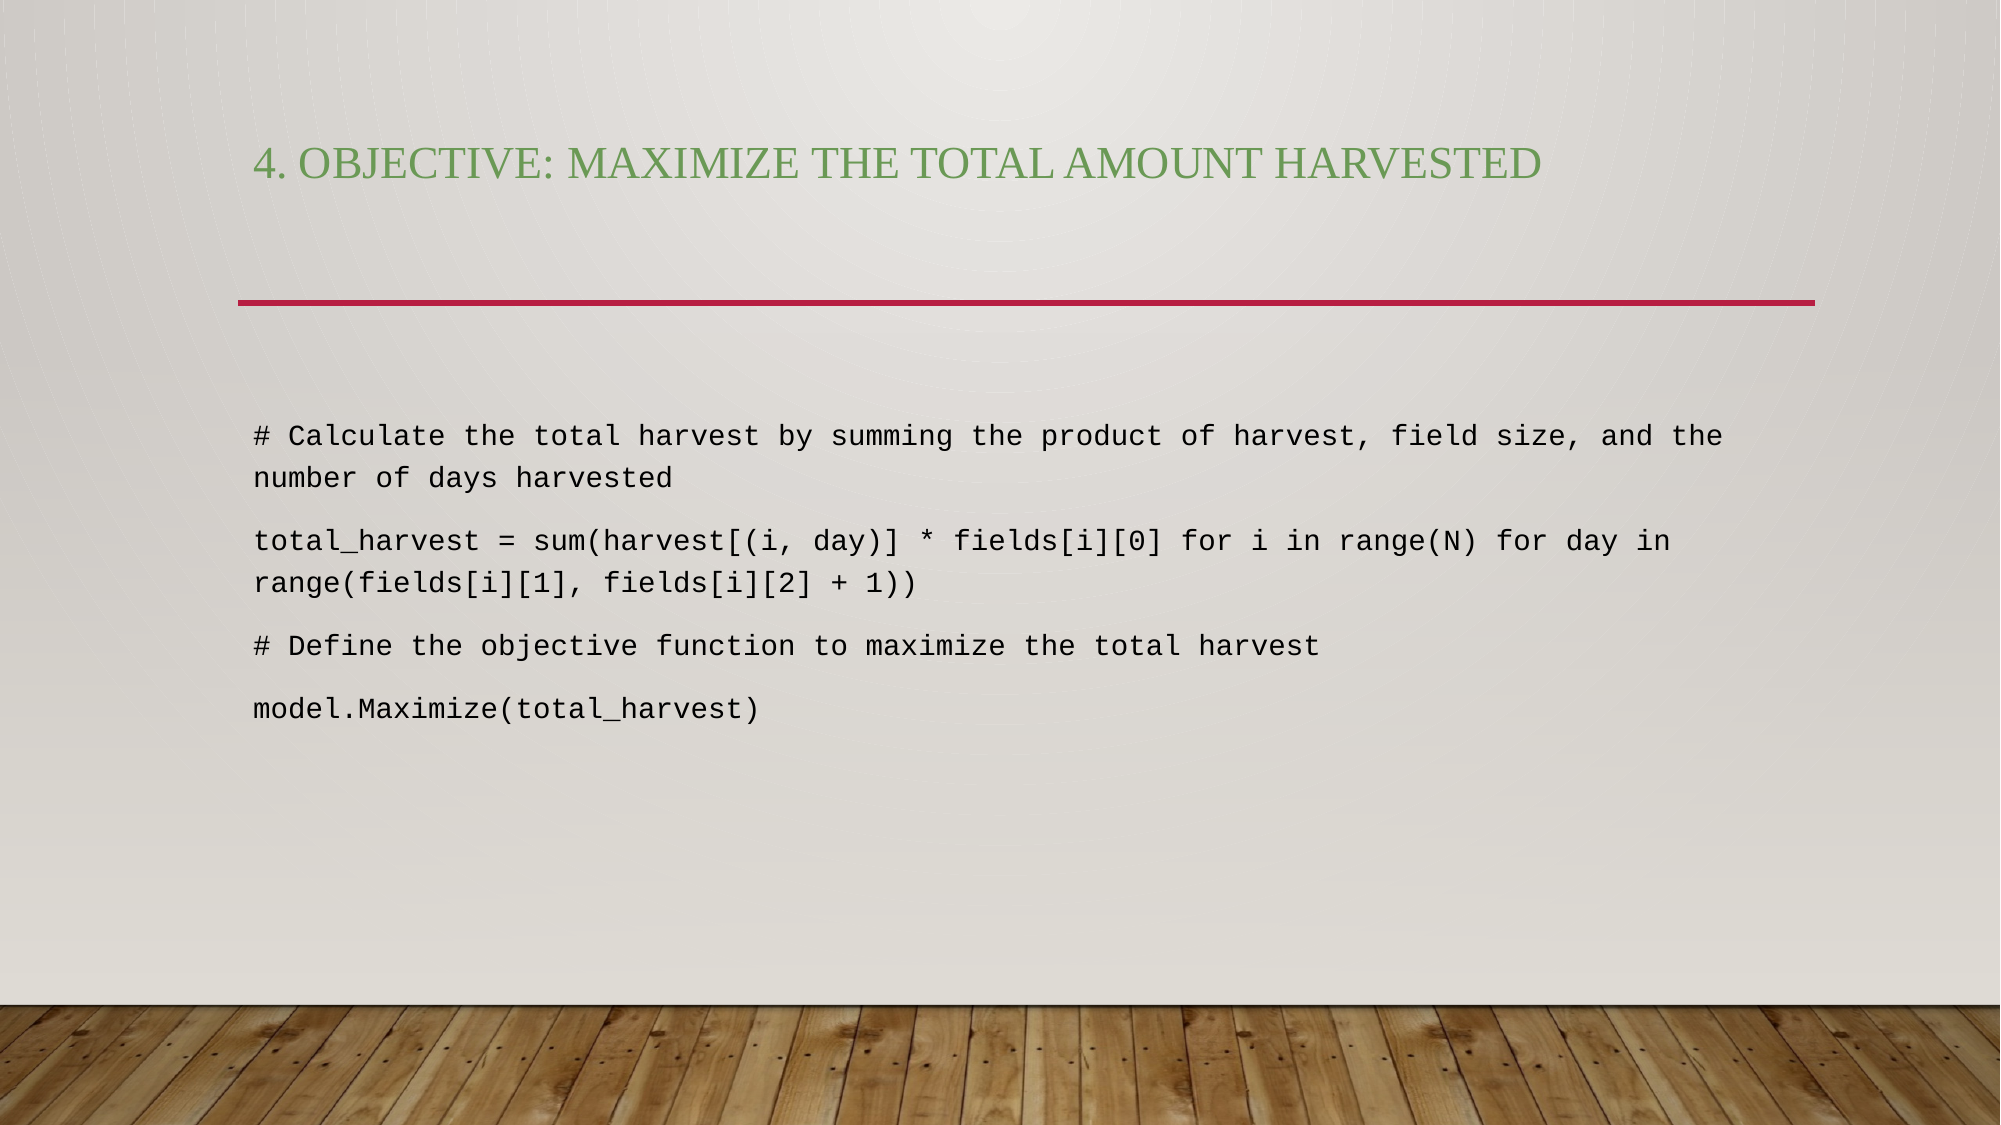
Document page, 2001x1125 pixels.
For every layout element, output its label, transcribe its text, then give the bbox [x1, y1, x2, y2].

title 4. Objective: Maximize the total amount harvested [238, 131, 1814, 305]
picture [0, 1005, 2000, 1125]
list # Calculate the total harvest by summing the product of harvest, field size, and the number of days harvested total_harvest = sum(harvest[(i, day)] * fields[i][0] for i in range(N) for day in range(fields[i][1], fields[i][2] + 1)) # Define the objective function to maximize the total harvest model.Maximize(total_harvest) [238, 330, 1814, 897]
